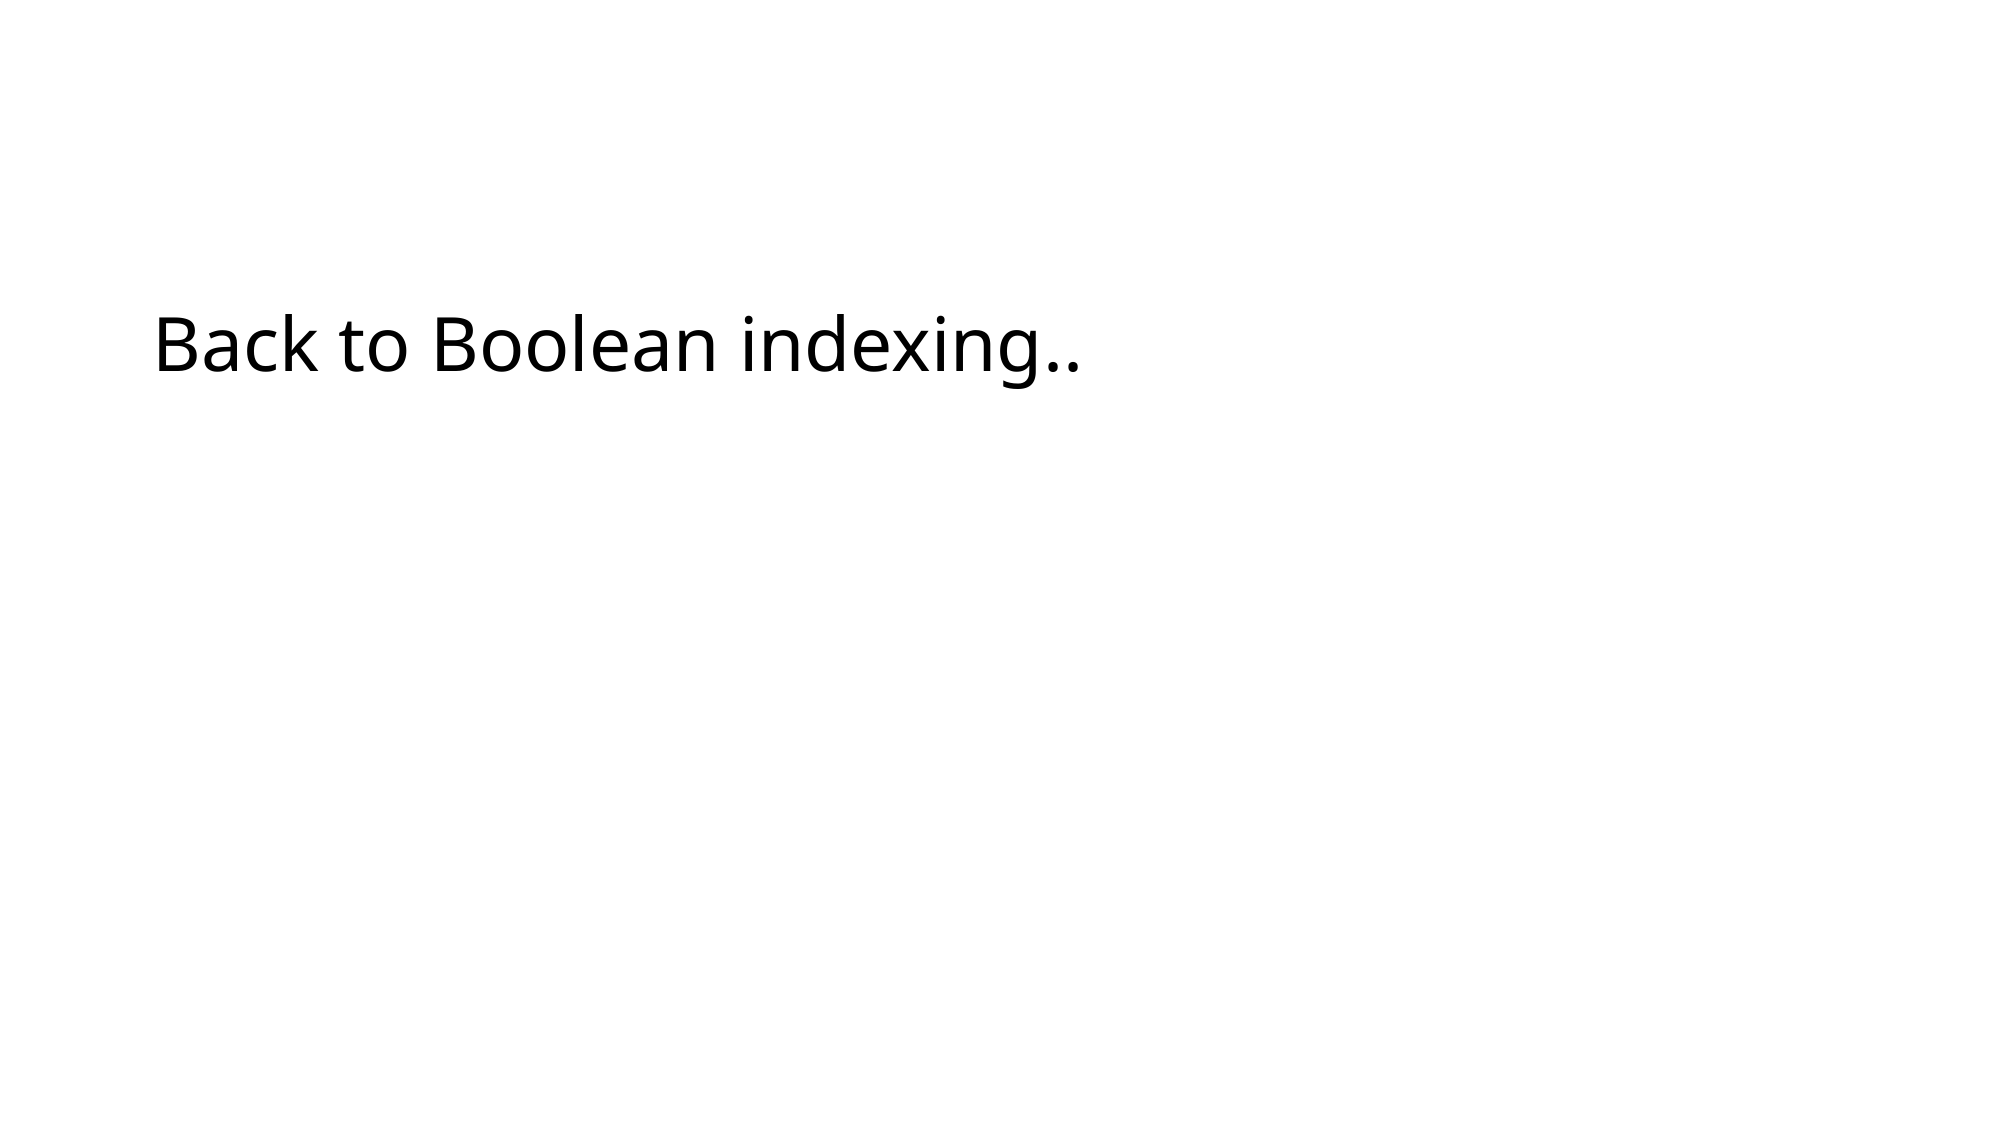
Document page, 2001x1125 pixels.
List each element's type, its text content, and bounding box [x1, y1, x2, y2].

list Back to Boolean indexing.. [137, 299, 1863, 1014]
